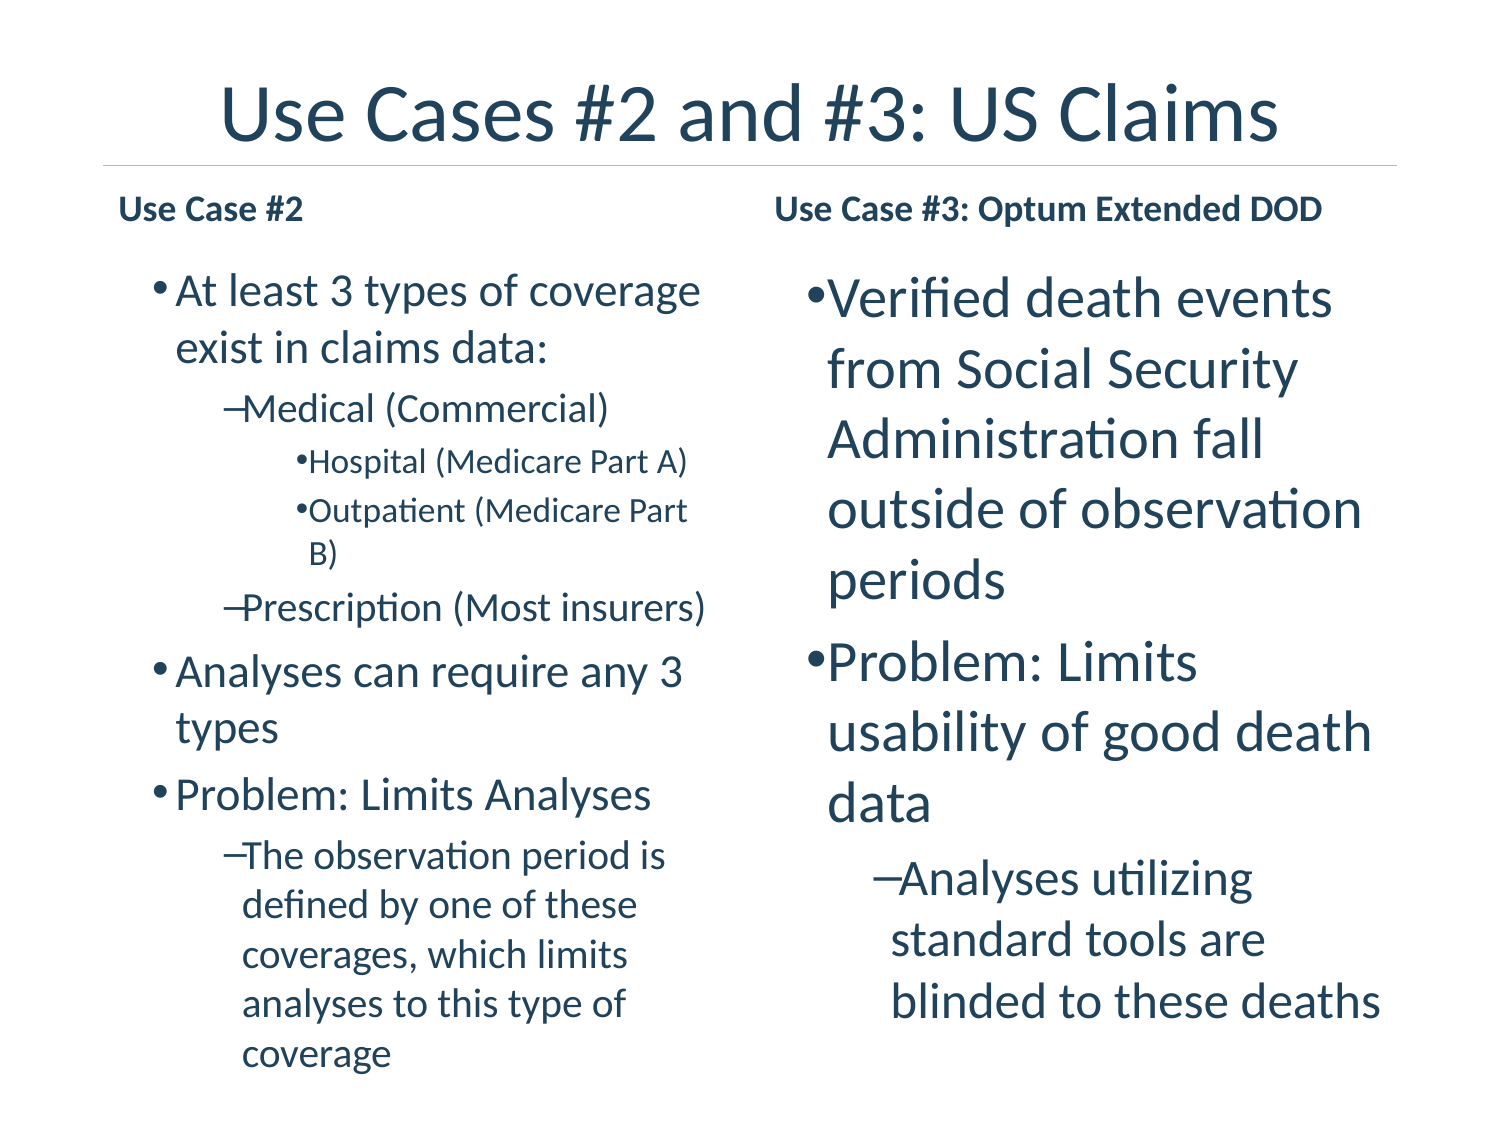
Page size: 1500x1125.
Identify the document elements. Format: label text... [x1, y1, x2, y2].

title Use Cases #2 and #3: US Claims [103, 55, 1398, 161]
list Use Case #3: Optum Extended DOD [759, 173, 1398, 244]
list Use Case #2 [103, 173, 738, 244]
list At least 3 types of coverage exist in claims data: Medical (Commercial) Hospital (Medicare Part A) Outpatient (Medicare Part B) Prescription (Most insurers) Analyses can require any 3 types Problem: Limits Analyses The observation period is defined by one of these coverages, which limits analyses to this type of coverage [103, 244, 738, 1103]
list Verified death events from Social Security Administration fall outside of observation periods Problem: Limits usability of good death data Analyses utilizing standard tools are blinded to these deaths [759, 244, 1398, 1103]
